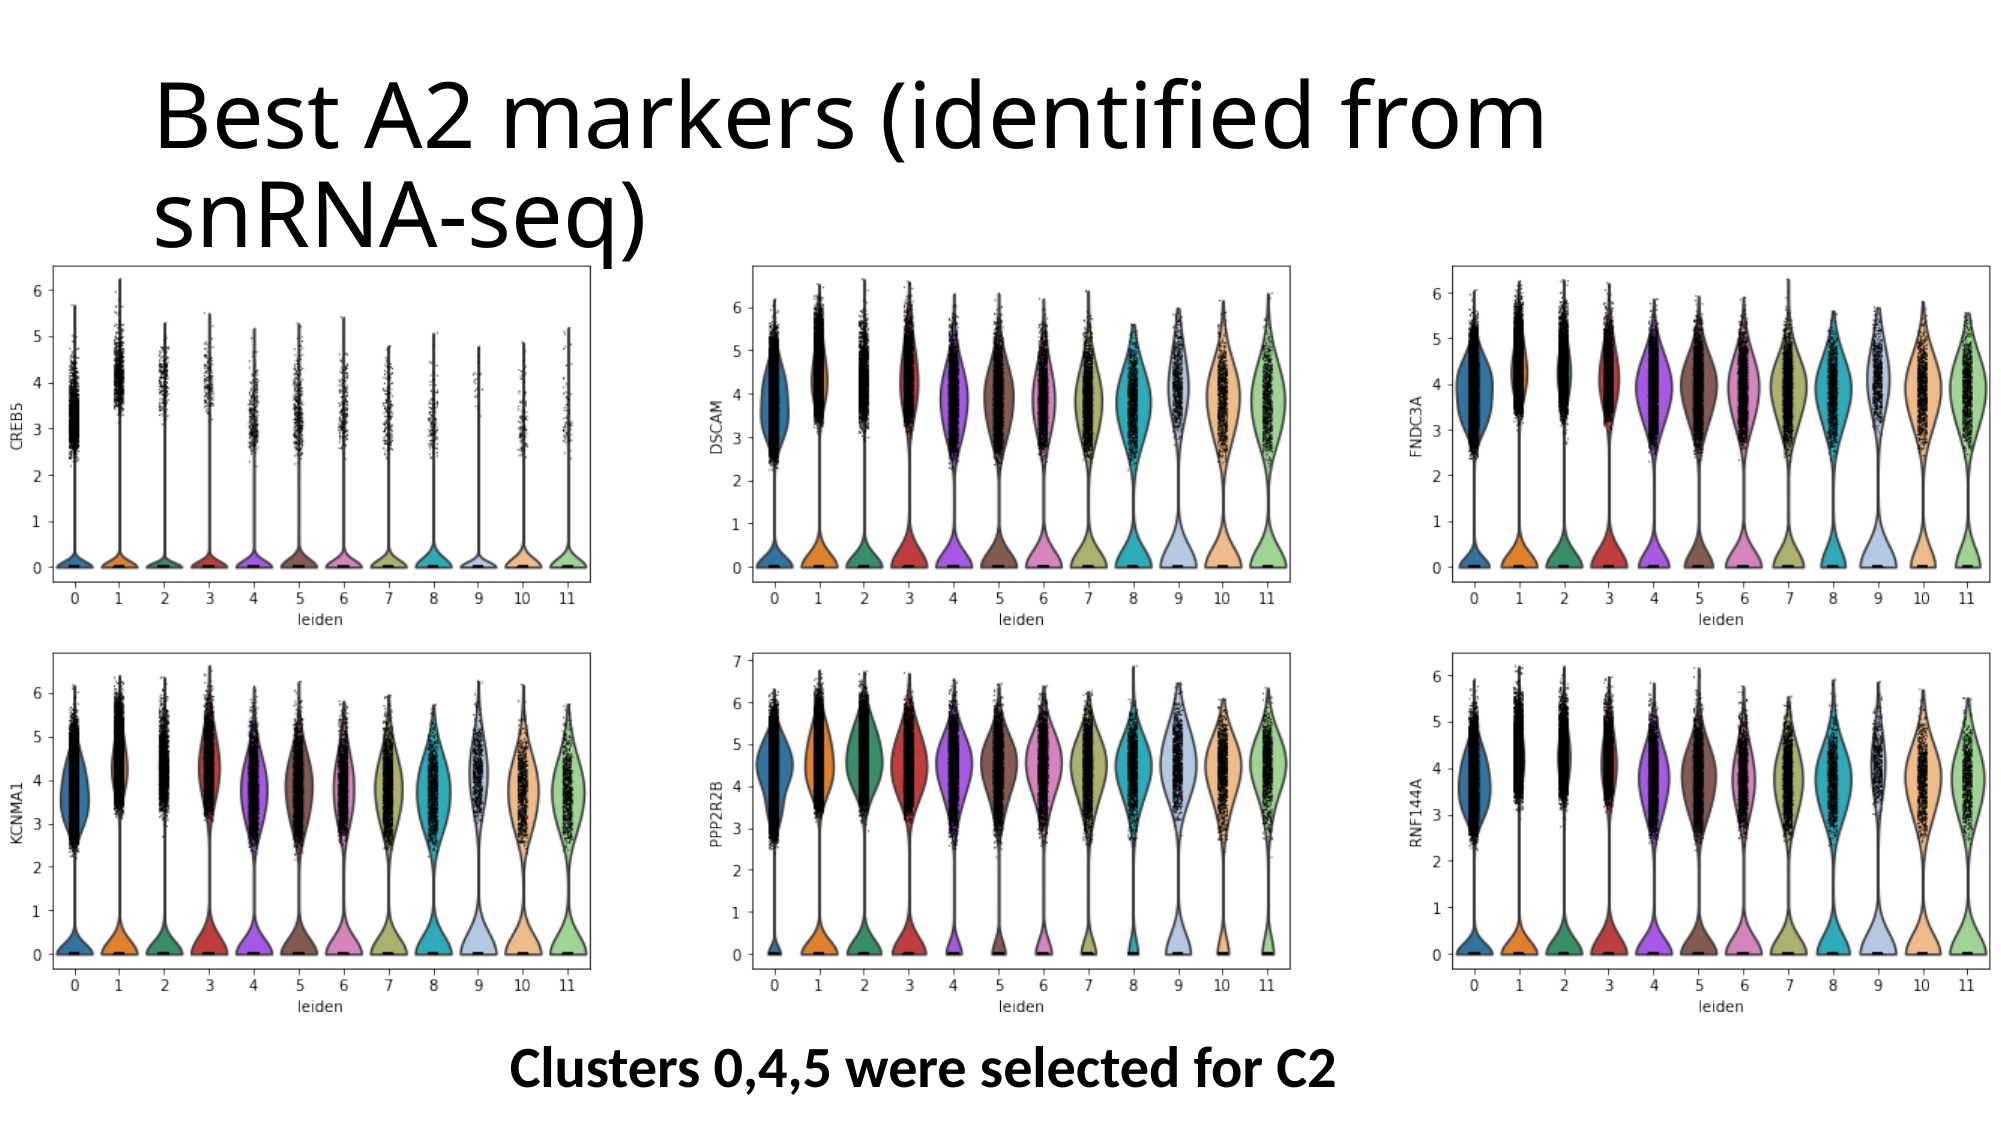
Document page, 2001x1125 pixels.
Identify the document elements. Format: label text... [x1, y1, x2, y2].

title Best A2 markers (identified from snRNA-seq) [137, 59, 1863, 255]
picture [0, 642, 2000, 1026]
picture [0, 255, 2000, 639]
text_box Clusters 0,4,5 were selected for C2 [495, 1026, 1542, 1107]
